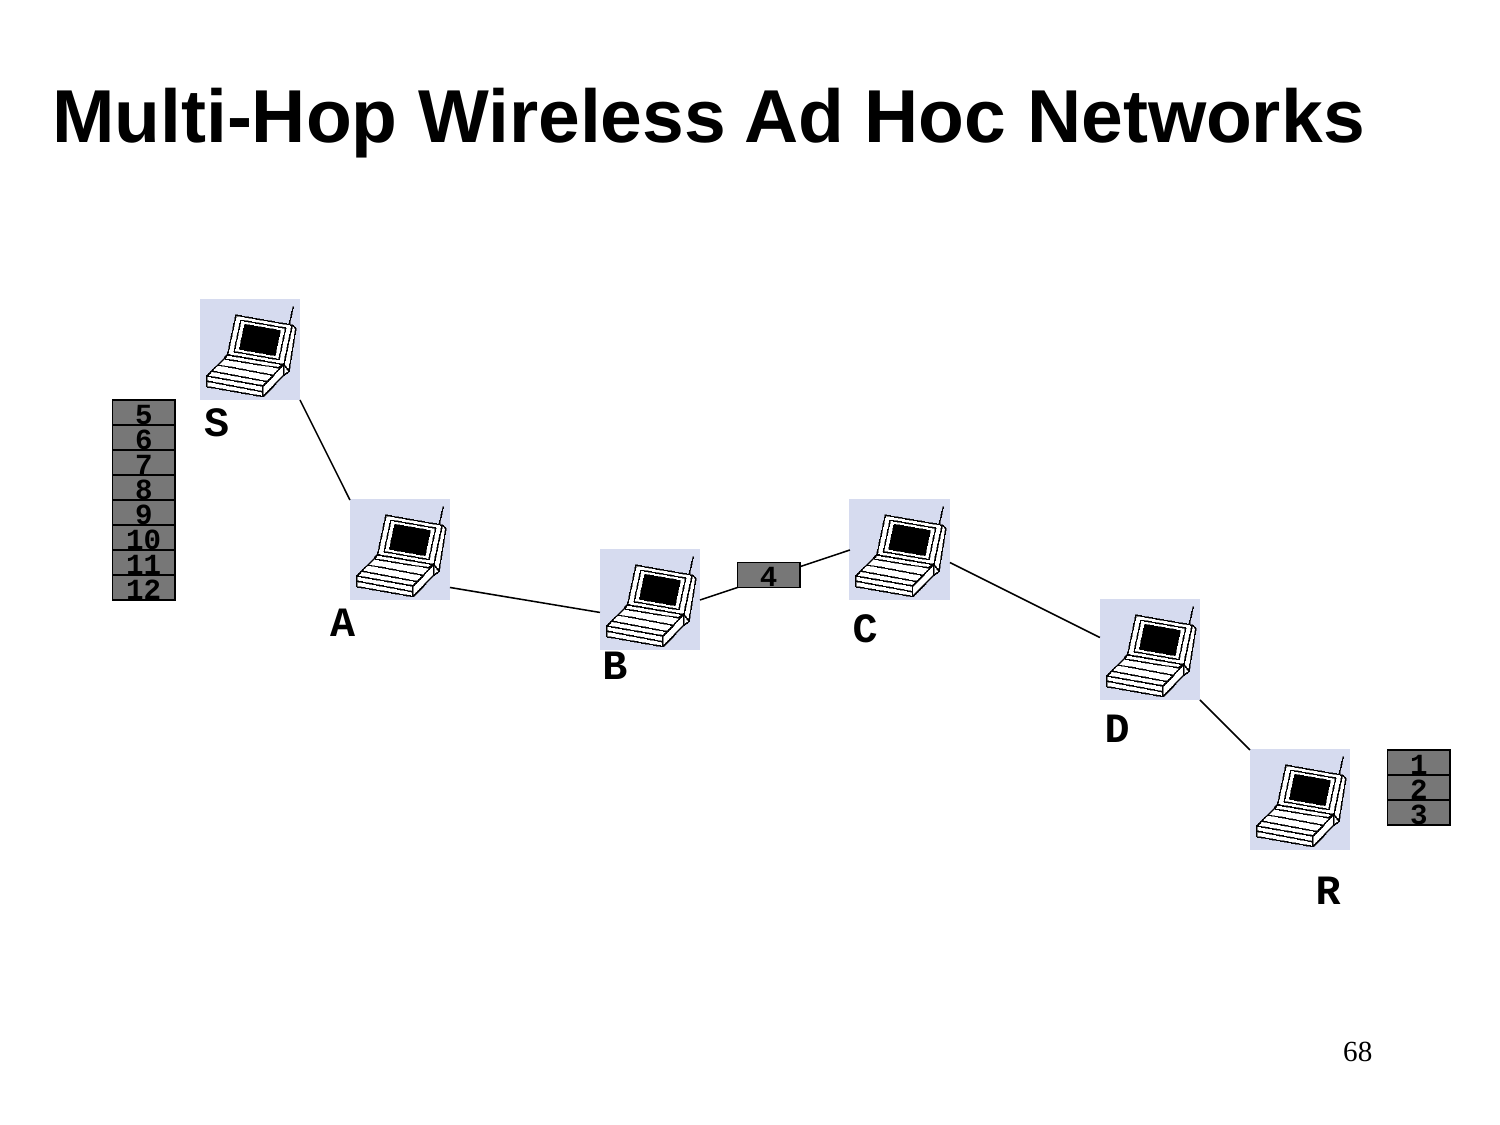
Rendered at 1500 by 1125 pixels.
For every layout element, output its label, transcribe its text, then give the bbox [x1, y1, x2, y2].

text_box 7 [112, 450, 175, 474]
text_box A [315, 587, 370, 653]
text_box 1 [1387, 750, 1450, 774]
text_box 9 [112, 500, 175, 525]
text_box C [837, 592, 893, 658]
text_box 12 [112, 575, 175, 600]
text_box D [1089, 692, 1145, 758]
text_box 8 [112, 474, 175, 500]
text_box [599, 549, 701, 651]
text_box 10 [112, 525, 175, 549]
text_box S [189, 387, 244, 453]
text_box 4 [737, 562, 800, 588]
text_box 11 [112, 549, 175, 575]
text_box 68 [1074, 1024, 1388, 1100]
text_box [849, 499, 951, 601]
text_box 6 [112, 425, 175, 450]
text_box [349, 499, 451, 601]
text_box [1099, 599, 1201, 701]
text_box 5 [112, 399, 175, 425]
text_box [199, 299, 301, 401]
text_box 2 [1387, 774, 1450, 800]
text_box 3 [1387, 800, 1450, 825]
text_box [1249, 749, 1351, 851]
title Multi-Hop Wireless Ad Hoc Networks [37, 50, 1450, 175]
text_box R [1300, 855, 1356, 921]
text_box B [587, 630, 642, 696]
